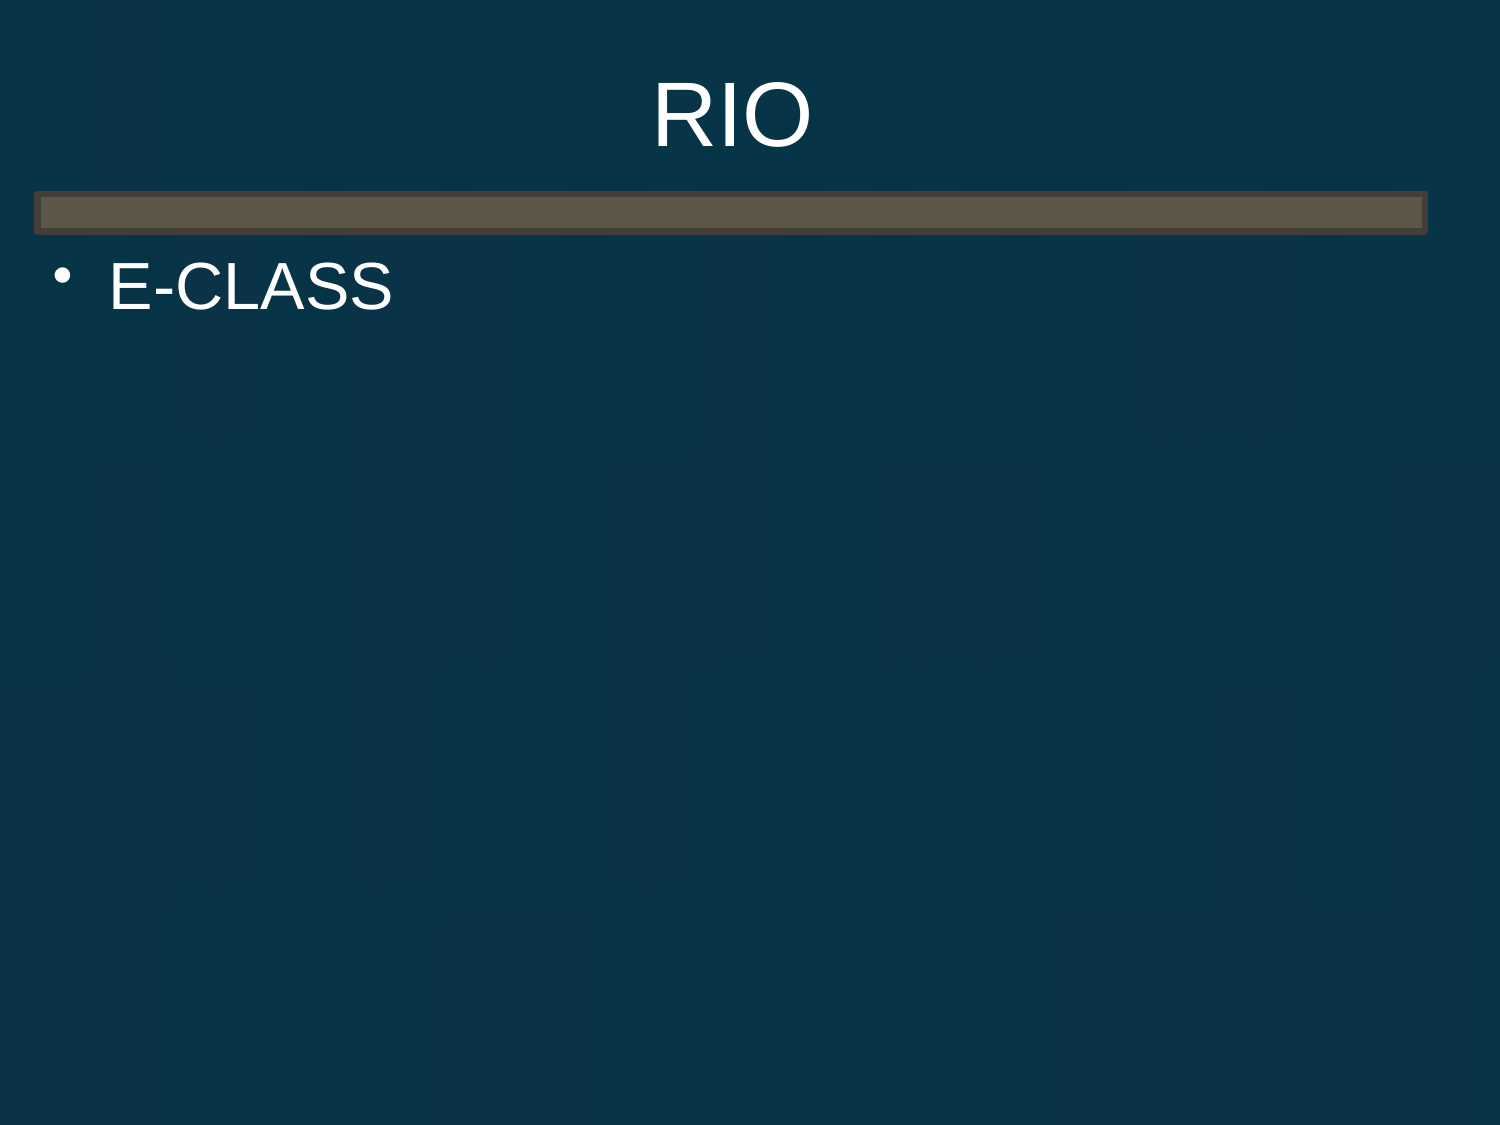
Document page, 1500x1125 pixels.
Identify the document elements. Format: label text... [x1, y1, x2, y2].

text_box RIO E-CLASS [50, 52, 815, 323]
picture [0, 0, 1500, 1125]
